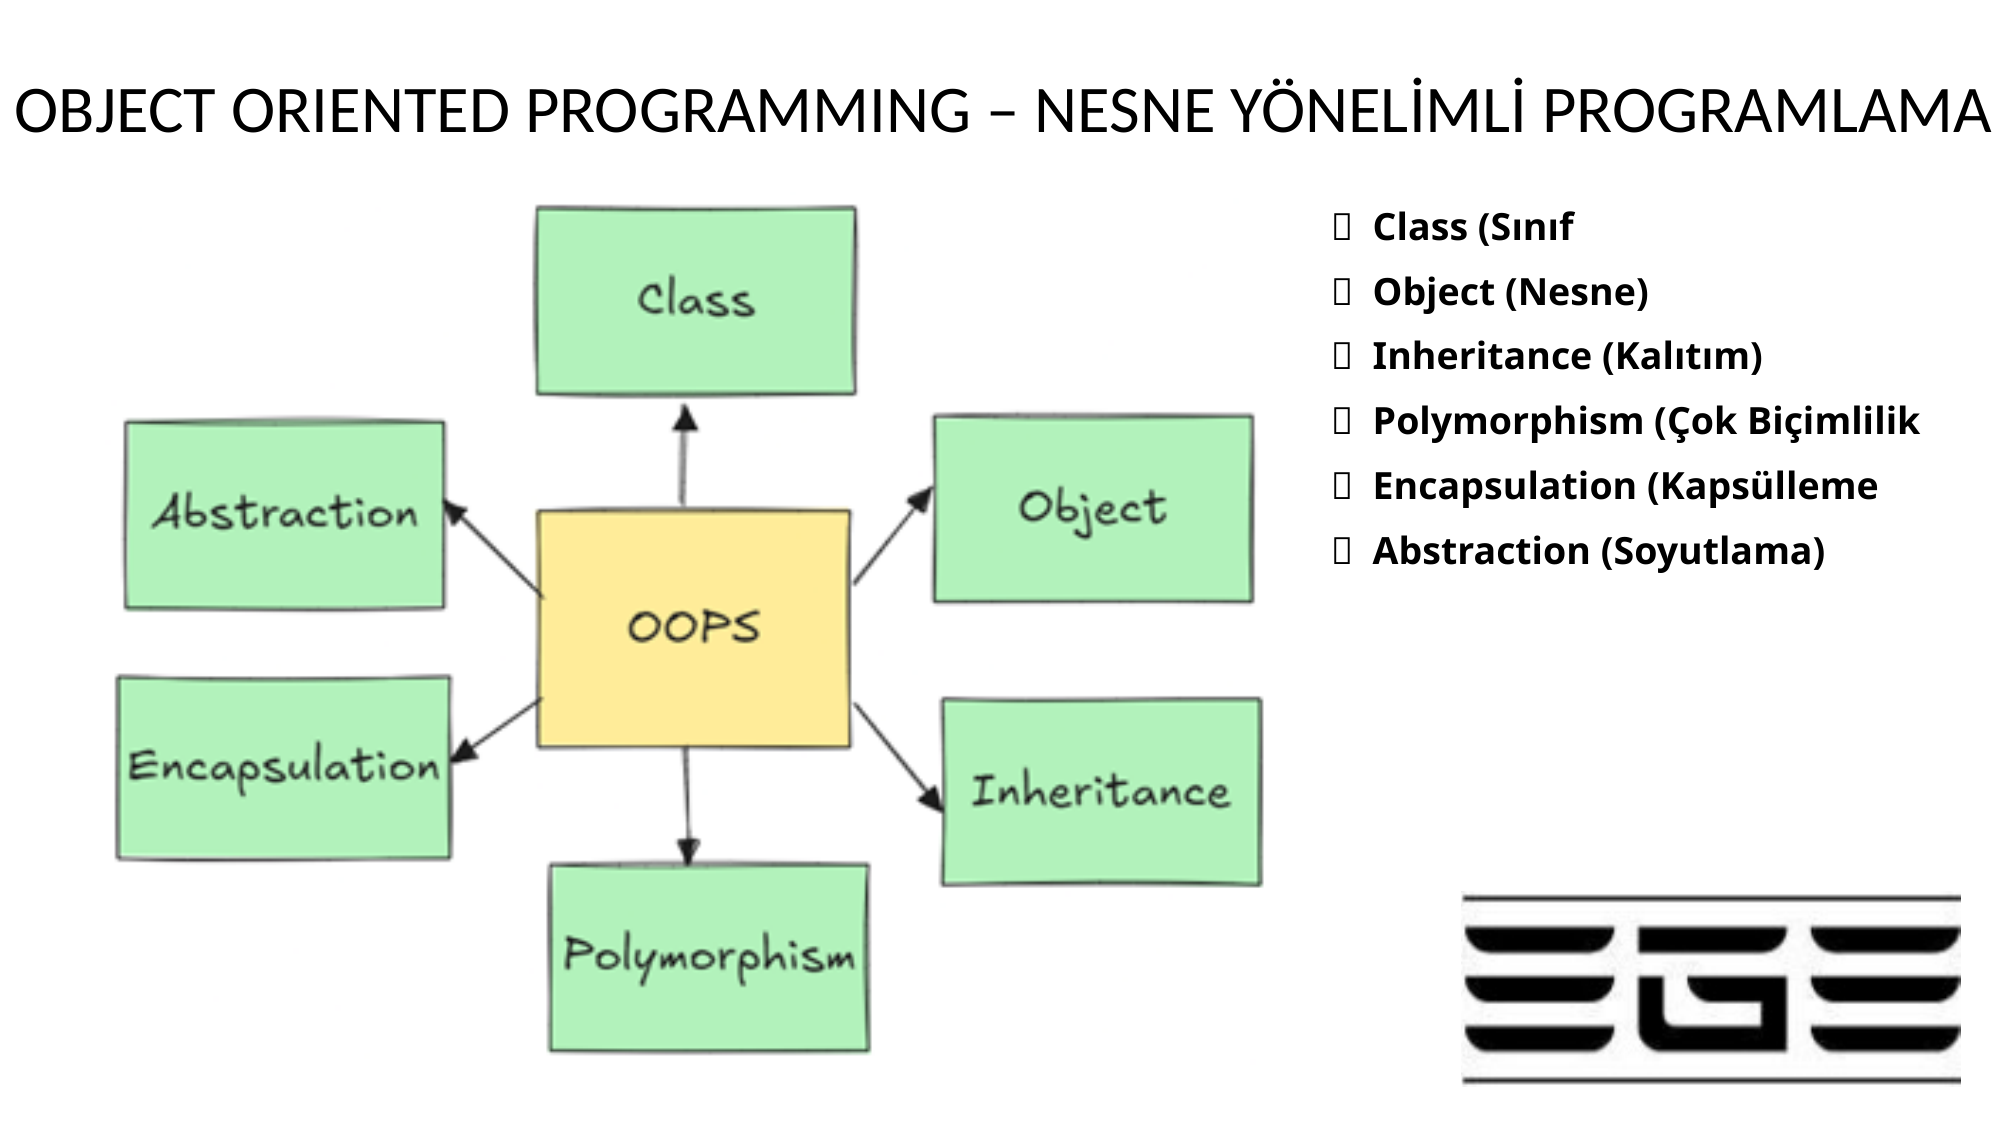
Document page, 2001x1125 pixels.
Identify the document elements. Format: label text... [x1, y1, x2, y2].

picture [101, 191, 1279, 1068]
text_box OBJECT ORIENTED PROGRAMMING – NESNE YÖNELİMLİ PROGRAMLAMA [0, 58, 2000, 153]
text_box  Class (Sınıf  Object (Nesne)  Inheritance (Kalıtım)  Polymorphism (Çok Biçimlilik  Encapsulation (Kapsülleme  Abstraction (Soyutlama) [1315, 192, 1937, 579]
picture [1460, 891, 1962, 1087]
